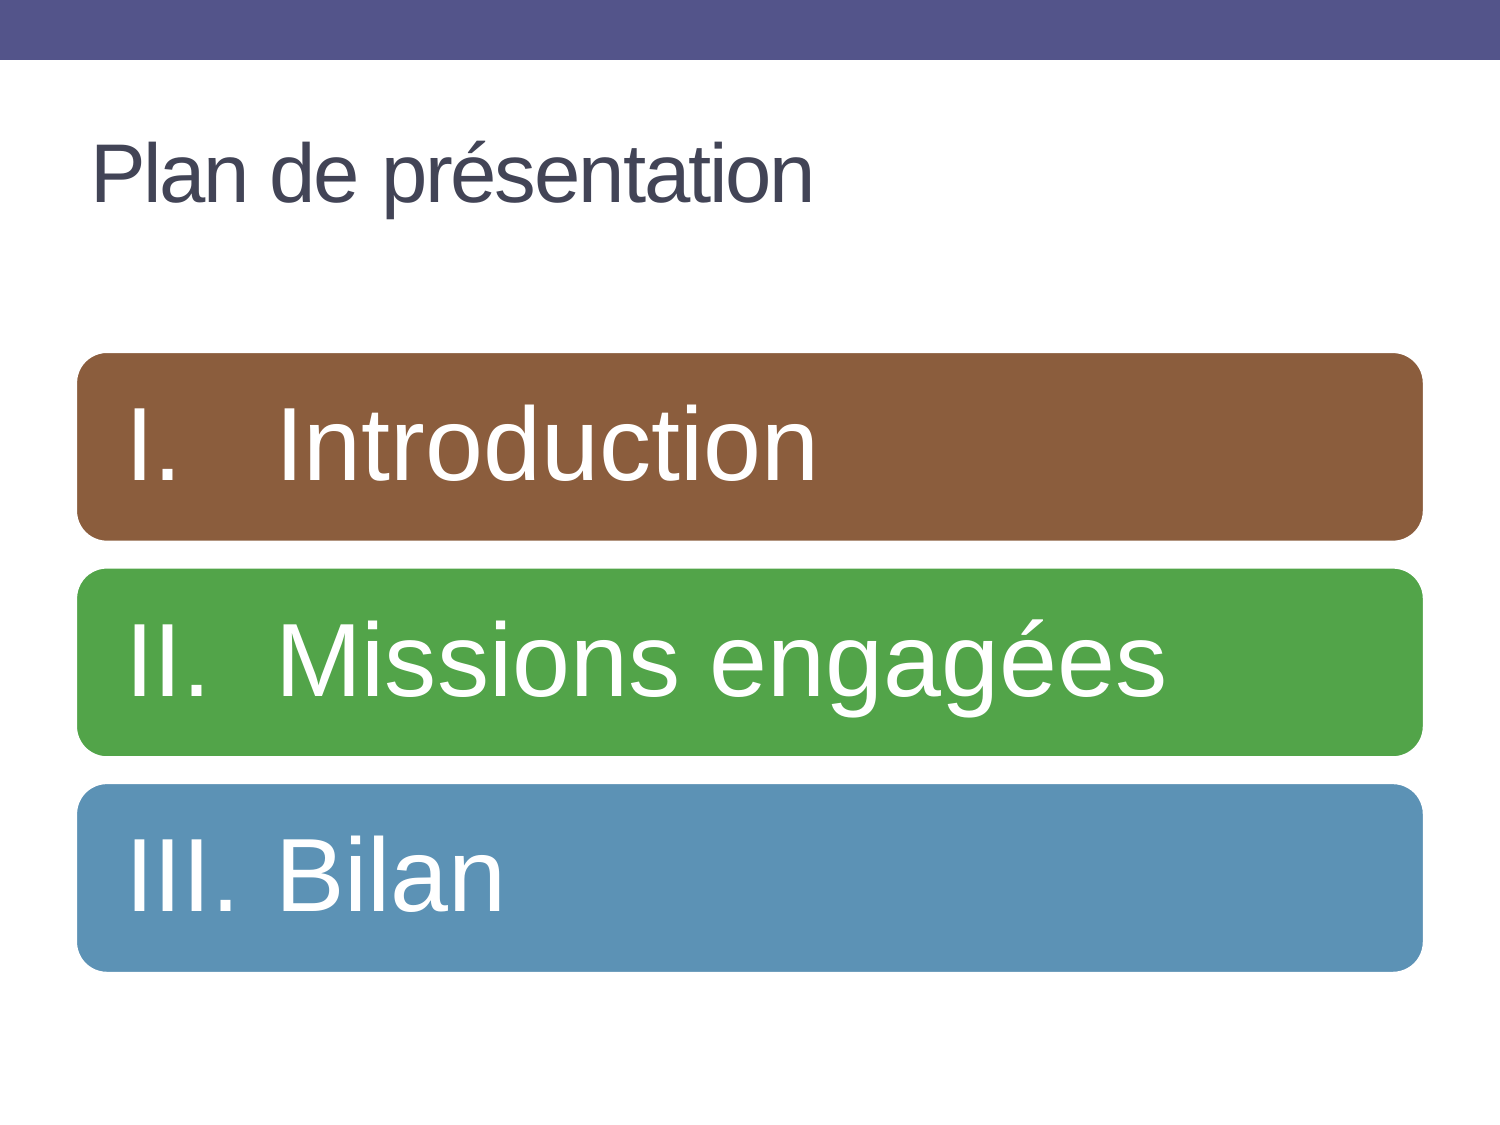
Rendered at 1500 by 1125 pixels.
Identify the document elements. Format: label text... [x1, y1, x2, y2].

title Plan de présentation [75, 87, 1425, 250]
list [74, 262, 1426, 1063]
